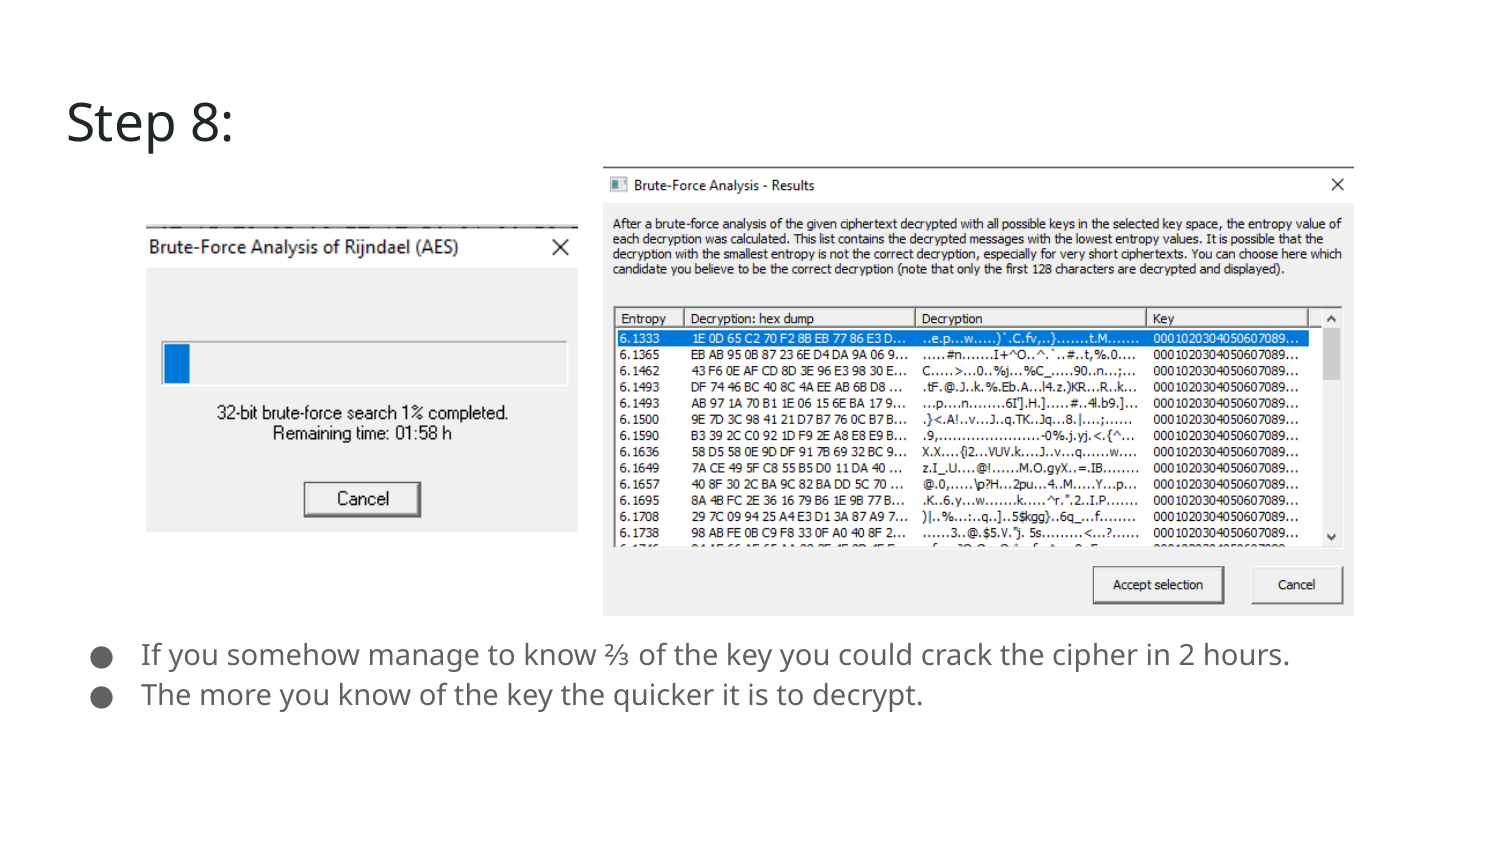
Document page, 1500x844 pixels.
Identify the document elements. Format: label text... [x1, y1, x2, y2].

picture [146, 223, 578, 533]
picture [602, 166, 1354, 617]
list If you somehow manage to know ⅔ of the key you could crack the cipher in 2 hours. The more you know of the key the quicker it is to decrypt. [51, 616, 1449, 829]
title Step 8: [51, 72, 1449, 167]
